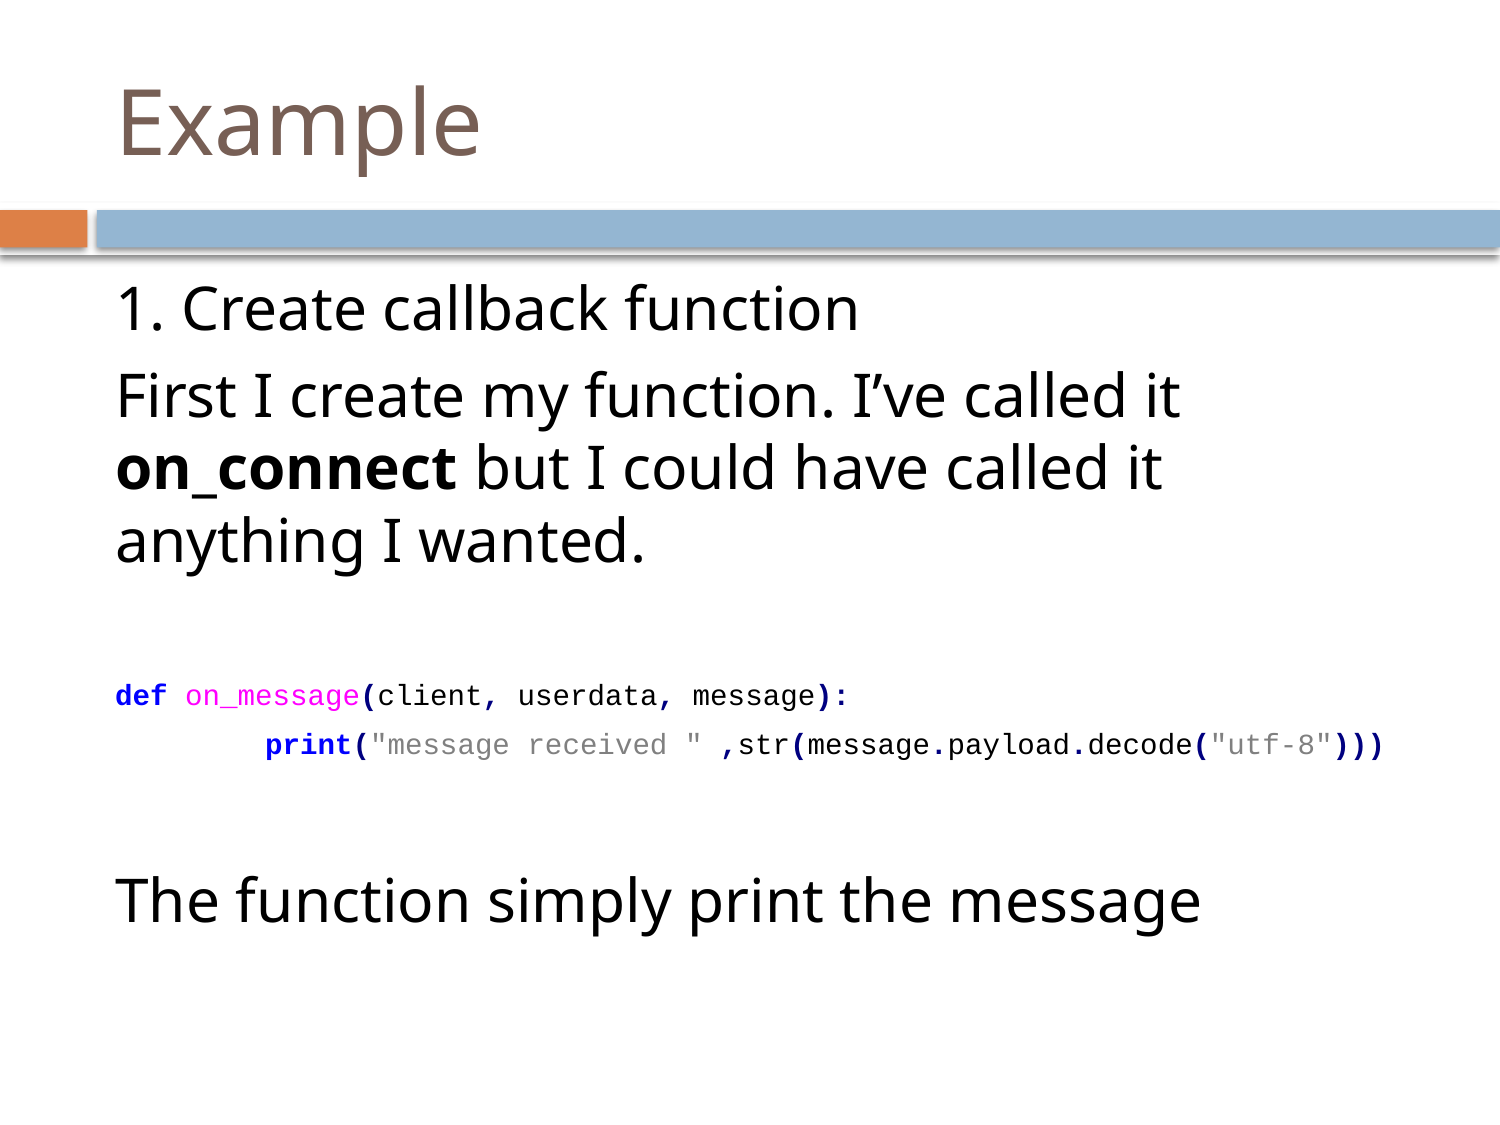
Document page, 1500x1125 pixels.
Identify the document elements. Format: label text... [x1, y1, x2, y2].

list 1. Create callback function First I create my function. I’ve called it on_connect but I could have called it anything I wanted. def on_message(client, userdata, message): print("message received " ,str(message.payload.decode("utf-8"))) The function simply print the message [100, 262, 1438, 1000]
title Example [100, 37, 1438, 200]
